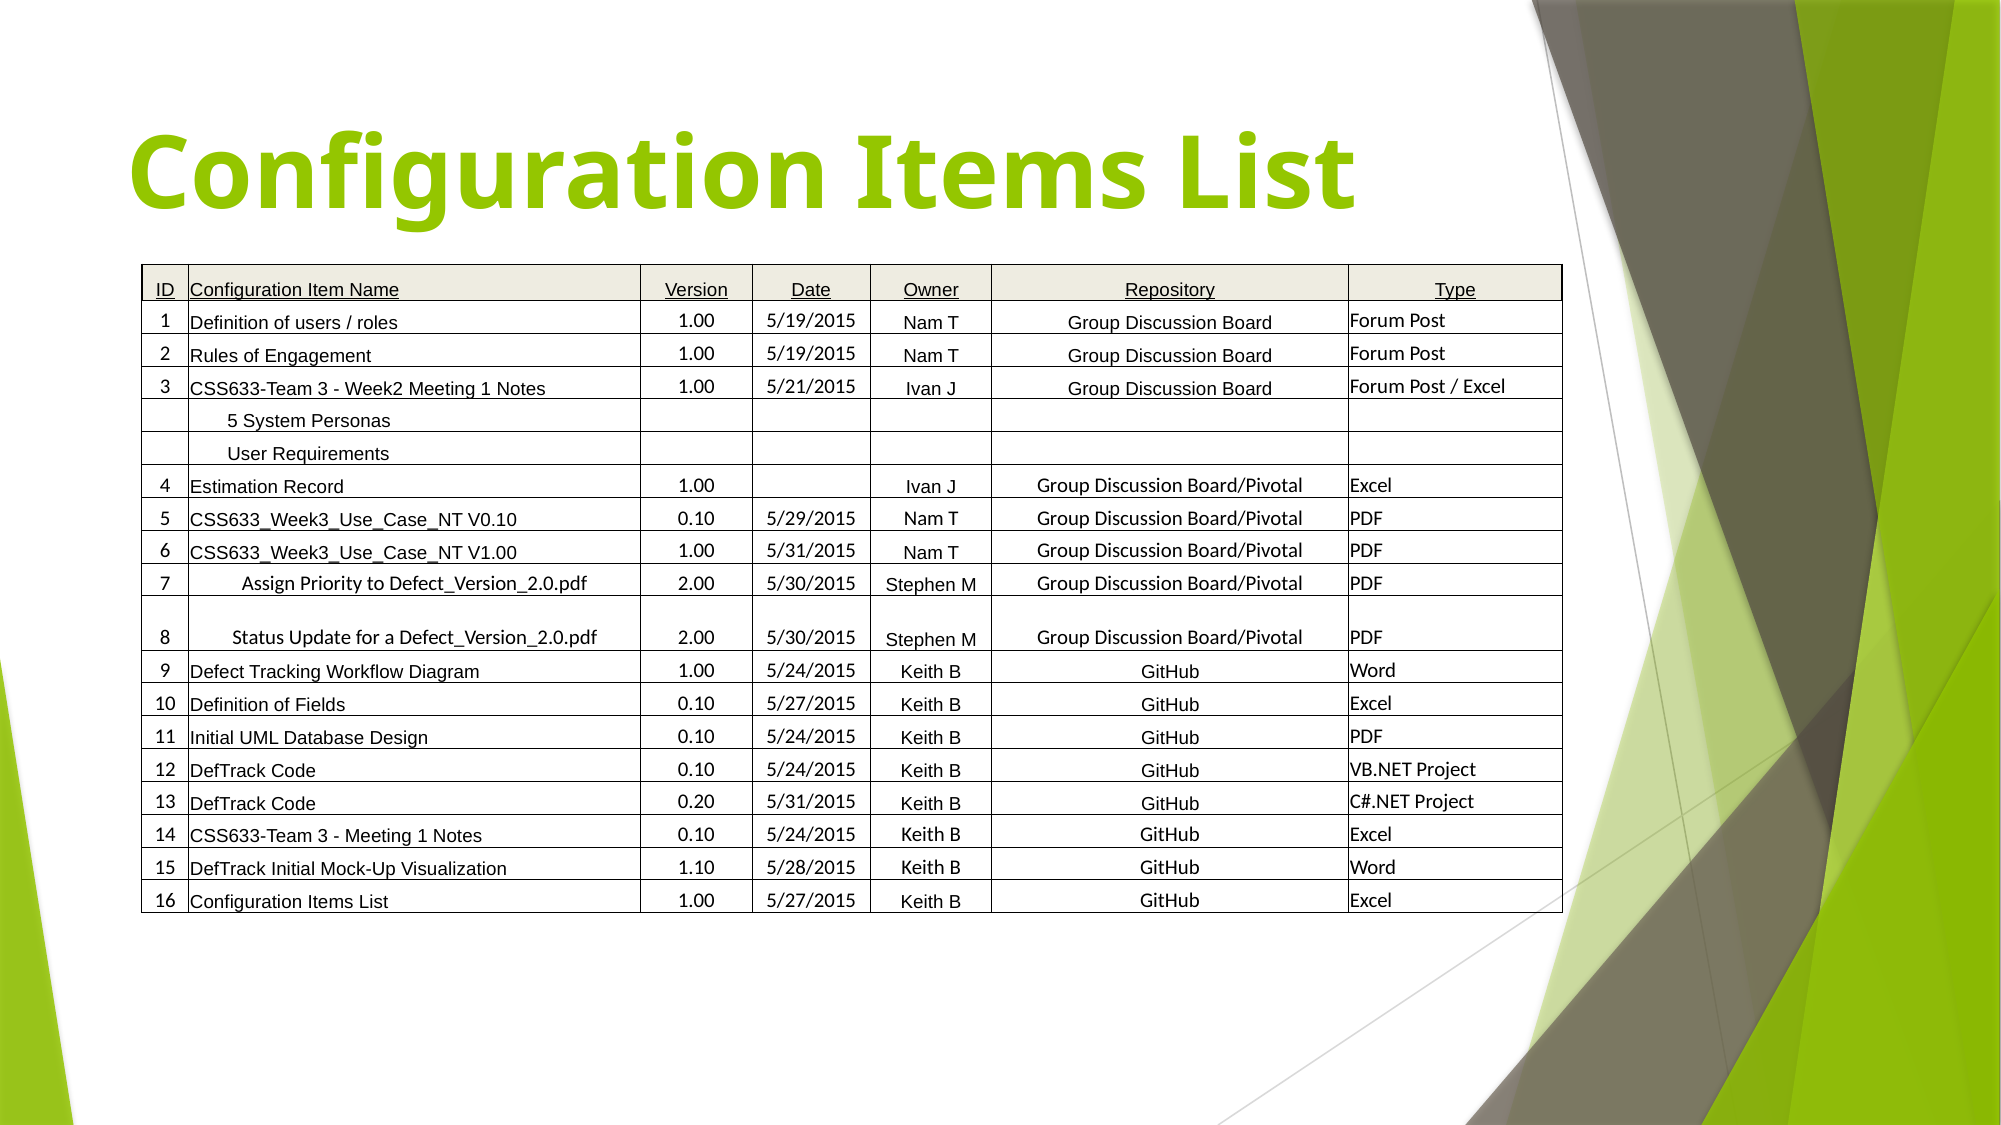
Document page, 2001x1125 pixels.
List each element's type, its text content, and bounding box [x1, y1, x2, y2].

table_cell 0.10 [641, 498, 752, 530]
table_cell [142, 399, 188, 431]
table_cell 12 [142, 749, 188, 781]
table_cell 14 [142, 815, 188, 847]
table_header Date [753, 265, 870, 300]
title Configuration Items List [111, 99, 1522, 317]
table_cell Group Discussion Board [992, 301, 1348, 333]
table_cell 3 [142, 367, 188, 398]
table_cell GitHub [992, 651, 1348, 682]
table_cell PDF [1349, 564, 1562, 595]
table_header Repository [992, 265, 1348, 300]
table_cell Ivan J [871, 367, 991, 398]
table_cell Group Discussion Board/Pivotal [992, 465, 1348, 497]
table_cell GitHub [992, 683, 1348, 715]
table_cell Stephen M [871, 596, 991, 650]
table_cell Stephen M [871, 564, 991, 595]
table_cell 5 [142, 498, 188, 530]
table_cell Estimation Record [189, 465, 640, 497]
table_cell Defect Tracking Workflow Diagram [189, 651, 640, 682]
table_cell CSS633_Week3_Use_Case_NT V1.00 [189, 531, 640, 563]
table_cell 5/24/2015 [753, 716, 870, 748]
table_cell 5/19/2015 [753, 334, 870, 366]
table_cell [871, 432, 991, 464]
table_cell Word [1349, 848, 1562, 879]
table_cell 5/24/2015 [753, 815, 870, 847]
table_cell Keith B [871, 716, 991, 748]
table_cell 11 [142, 716, 188, 748]
table_cell [753, 432, 870, 464]
table_cell Nam T [871, 531, 991, 563]
table_cell 13 [142, 782, 188, 814]
table_cell [641, 399, 752, 431]
table_cell CSS633-Team 3 - Week2 Meeting 1 Notes [189, 367, 640, 398]
table_cell 1 [142, 301, 188, 333]
table_cell GitHub [992, 815, 1348, 847]
table_cell [1349, 432, 1562, 464]
table_cell 1.00 [641, 531, 752, 563]
table_cell Group Discussion Board/Pivotal [992, 596, 1348, 650]
table_cell 2 [142, 334, 188, 366]
table_cell Initial UML Database Design [189, 716, 640, 748]
table_cell PDF [1349, 531, 1562, 563]
table_cell Status Update for a Defect_Version_2.0.pdf [189, 596, 640, 650]
table_cell 5 System Personas [189, 399, 640, 431]
table_cell 9 [142, 651, 188, 682]
table_cell PDF [1349, 498, 1562, 530]
table_header Owner [871, 265, 991, 300]
table_cell Rules of Engagement [189, 334, 640, 366]
table_cell Forum Post [1349, 334, 1562, 366]
table_cell 15 [142, 848, 188, 879]
table_cell 1.00 [641, 651, 752, 682]
table_cell GitHub [992, 716, 1348, 748]
table_cell 0.10 [641, 749, 752, 781]
table_cell [871, 399, 991, 431]
table_cell GitHub [992, 880, 1348, 912]
table_cell GitHub [992, 848, 1348, 879]
table_cell Forum Post / Excel [1349, 367, 1562, 398]
table_cell Group Discussion Board/Pivotal [992, 531, 1348, 563]
table_cell Ivan J [871, 465, 991, 497]
table_cell VB.NET Project [1349, 749, 1562, 781]
table_cell Excel [1349, 465, 1562, 497]
table_cell Nam T [871, 301, 991, 333]
table_cell 5/21/2015 [753, 367, 870, 398]
table_cell 2.00 [641, 596, 752, 650]
table_cell [992, 399, 1348, 431]
table_cell 5/24/2015 [753, 651, 870, 682]
table_cell 5/24/2015 [753, 749, 870, 781]
table_cell 1.00 [641, 880, 752, 912]
table_cell Keith B [871, 782, 991, 814]
table_cell Excel [1349, 683, 1562, 715]
table_cell Forum Post [1349, 301, 1562, 333]
table_cell C#.NET Project [1349, 782, 1562, 814]
table_cell 1.00 [641, 465, 752, 497]
table_cell Group Discussion Board/Pivotal [992, 564, 1348, 595]
table_cell GitHub [992, 782, 1348, 814]
table_cell 6 [142, 531, 188, 563]
table_cell Definition of Fields [189, 683, 640, 715]
table_cell Nam T [871, 334, 991, 366]
table_cell 5/28/2015 [753, 848, 870, 879]
table_cell DefTrack Code [189, 749, 640, 781]
table_cell Excel [1349, 815, 1562, 847]
table_cell CSS633_Week3_Use_Case_NT V0.10 [189, 498, 640, 530]
table_cell 4 [142, 465, 188, 497]
table_cell 1.10 [641, 848, 752, 879]
table_cell Keith B [871, 815, 991, 847]
table_cell 5/31/2015 [753, 531, 870, 563]
table_cell Keith B [871, 880, 991, 912]
table_cell [753, 465, 870, 497]
table_cell 1.00 [641, 301, 752, 333]
table_cell DefTrack Initial Mock-Up Visualization [189, 848, 640, 879]
table_cell 0.20 [641, 782, 752, 814]
table_cell 5/29/2015 [753, 498, 870, 530]
table_cell Group Discussion Board [992, 334, 1348, 366]
table_header Version [641, 265, 752, 300]
table_cell Keith B [871, 848, 991, 879]
table_cell 7 [142, 564, 188, 595]
table_cell Keith B [871, 749, 991, 781]
table_cell [753, 399, 870, 431]
table_cell 1.00 [641, 334, 752, 366]
table_header Type [1349, 265, 1561, 300]
table_cell 5/30/2015 [753, 596, 870, 650]
table_cell [641, 432, 752, 464]
table_cell Configuration Items List [189, 880, 640, 912]
table_cell [992, 432, 1348, 464]
table_cell 1.00 [641, 367, 752, 398]
table_cell CSS633-Team 3 - Meeting 1 Notes [189, 815, 640, 847]
table_cell Assign Priority to Defect_Version_2.0.pdf [189, 564, 640, 595]
table_cell User Requirements [189, 432, 640, 464]
table_cell 5/19/2015 [753, 301, 870, 333]
table_cell Keith B [871, 651, 991, 682]
table_cell Definition of users / roles [189, 301, 640, 333]
table_cell PDF [1349, 596, 1562, 650]
table_cell 5/31/2015 [753, 782, 870, 814]
table_cell 8 [142, 596, 188, 650]
table_cell PDF [1349, 716, 1562, 748]
table_cell Word [1349, 651, 1562, 682]
table_cell 5/27/2015 [753, 880, 870, 912]
table_cell 10 [142, 683, 188, 715]
table_cell [142, 432, 188, 464]
table_cell 0.10 [641, 815, 752, 847]
table_cell Nam T [871, 498, 991, 530]
table_header ID [143, 265, 188, 300]
table_header Configuration Item Name [189, 265, 640, 300]
table_cell 2.00 [641, 564, 752, 595]
table_cell Group Discussion Board [992, 367, 1348, 398]
table_cell [1349, 399, 1562, 431]
table_cell 0.10 [641, 683, 752, 715]
table_cell Keith B [871, 683, 991, 715]
table_cell 0.10 [641, 716, 752, 748]
table_cell 5/30/2015 [753, 564, 870, 595]
table_cell DefTrack Code [189, 782, 640, 814]
table_cell Group Discussion Board/Pivotal [992, 498, 1348, 530]
table_cell 5/27/2015 [753, 683, 870, 715]
table_cell 16 [142, 880, 188, 912]
table_cell GitHub [992, 749, 1348, 781]
table_cell Excel [1349, 880, 1562, 912]
